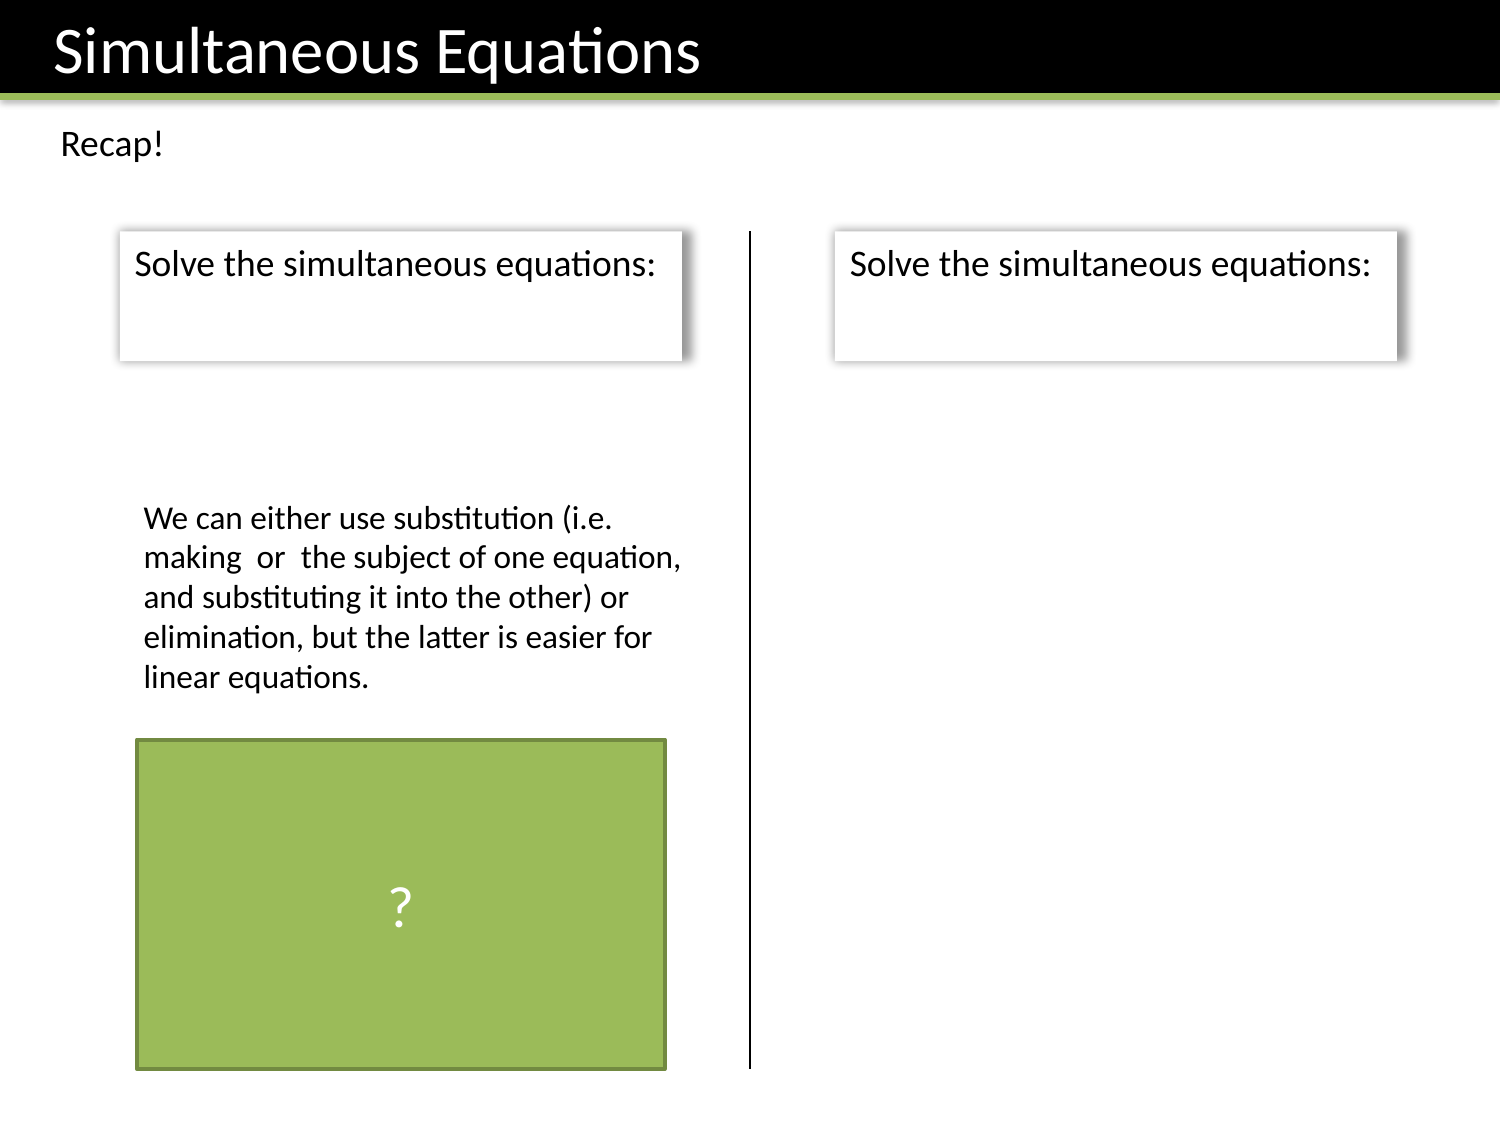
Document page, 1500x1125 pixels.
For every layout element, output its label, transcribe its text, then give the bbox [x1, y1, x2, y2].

text_box Recap! [45, 111, 294, 171]
text_box ? [135, 738, 667, 1071]
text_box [0, 0, 1500, 99]
